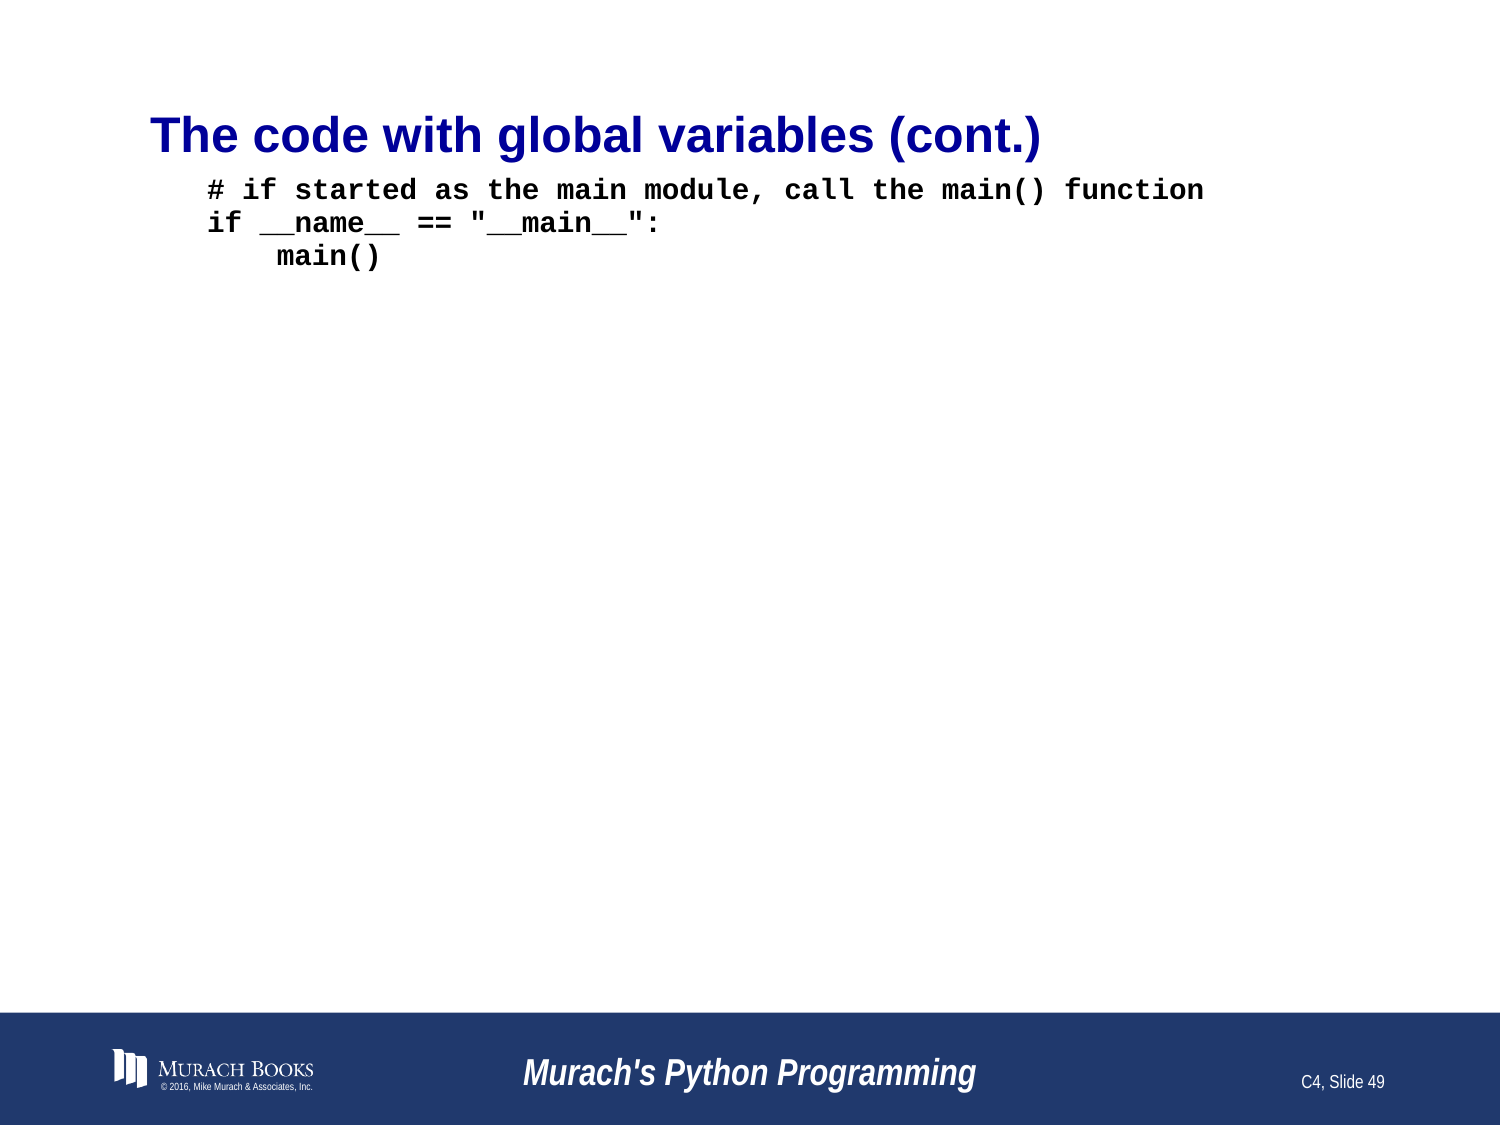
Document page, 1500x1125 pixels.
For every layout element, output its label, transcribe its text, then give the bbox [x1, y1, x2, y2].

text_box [149, 174, 1350, 281]
title The code with global variables (cont.) [150, 102, 1350, 164]
slide_number C4, Slide 49 [1087, 1025, 1400, 1100]
footer © 2016, Mike Murach & Associates, Inc. [12, 1025, 463, 1100]
slide_number Murach's Python Programming [463, 1025, 1050, 1100]
